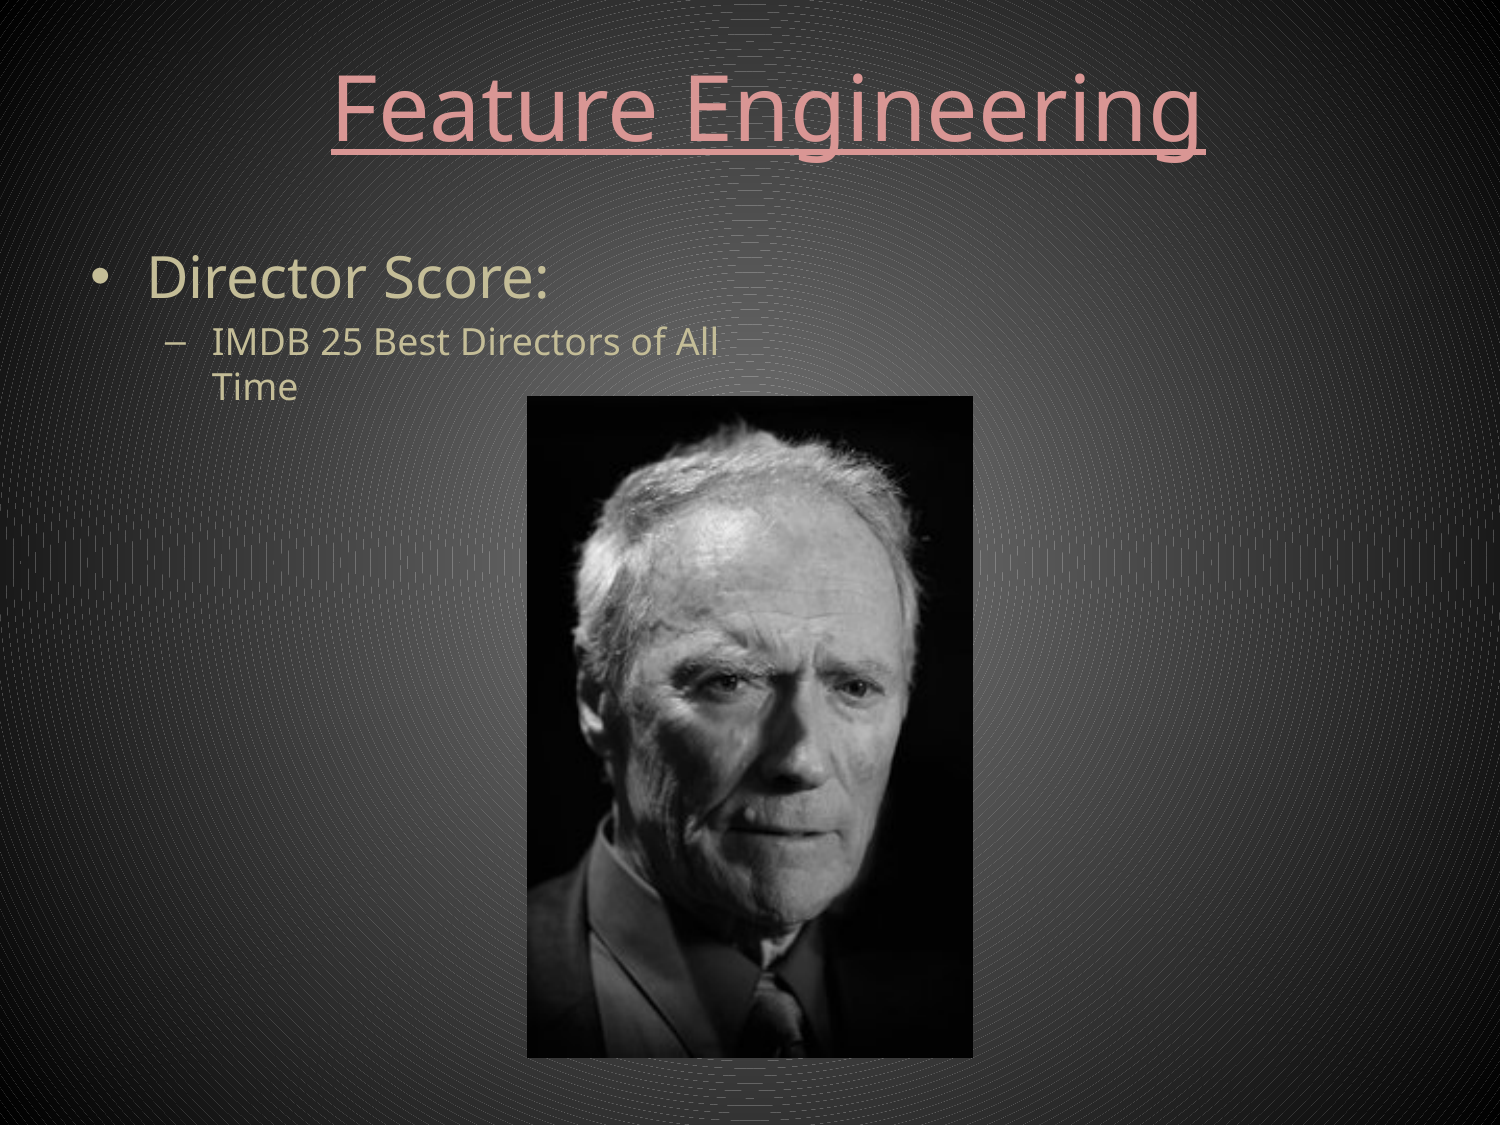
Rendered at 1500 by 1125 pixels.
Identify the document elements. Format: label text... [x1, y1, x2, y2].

title Feature Engineering [93, 28, 1444, 182]
picture [526, 396, 974, 1058]
list Director Score: IMDB 25 Best Directors of All Time [75, 233, 796, 578]
